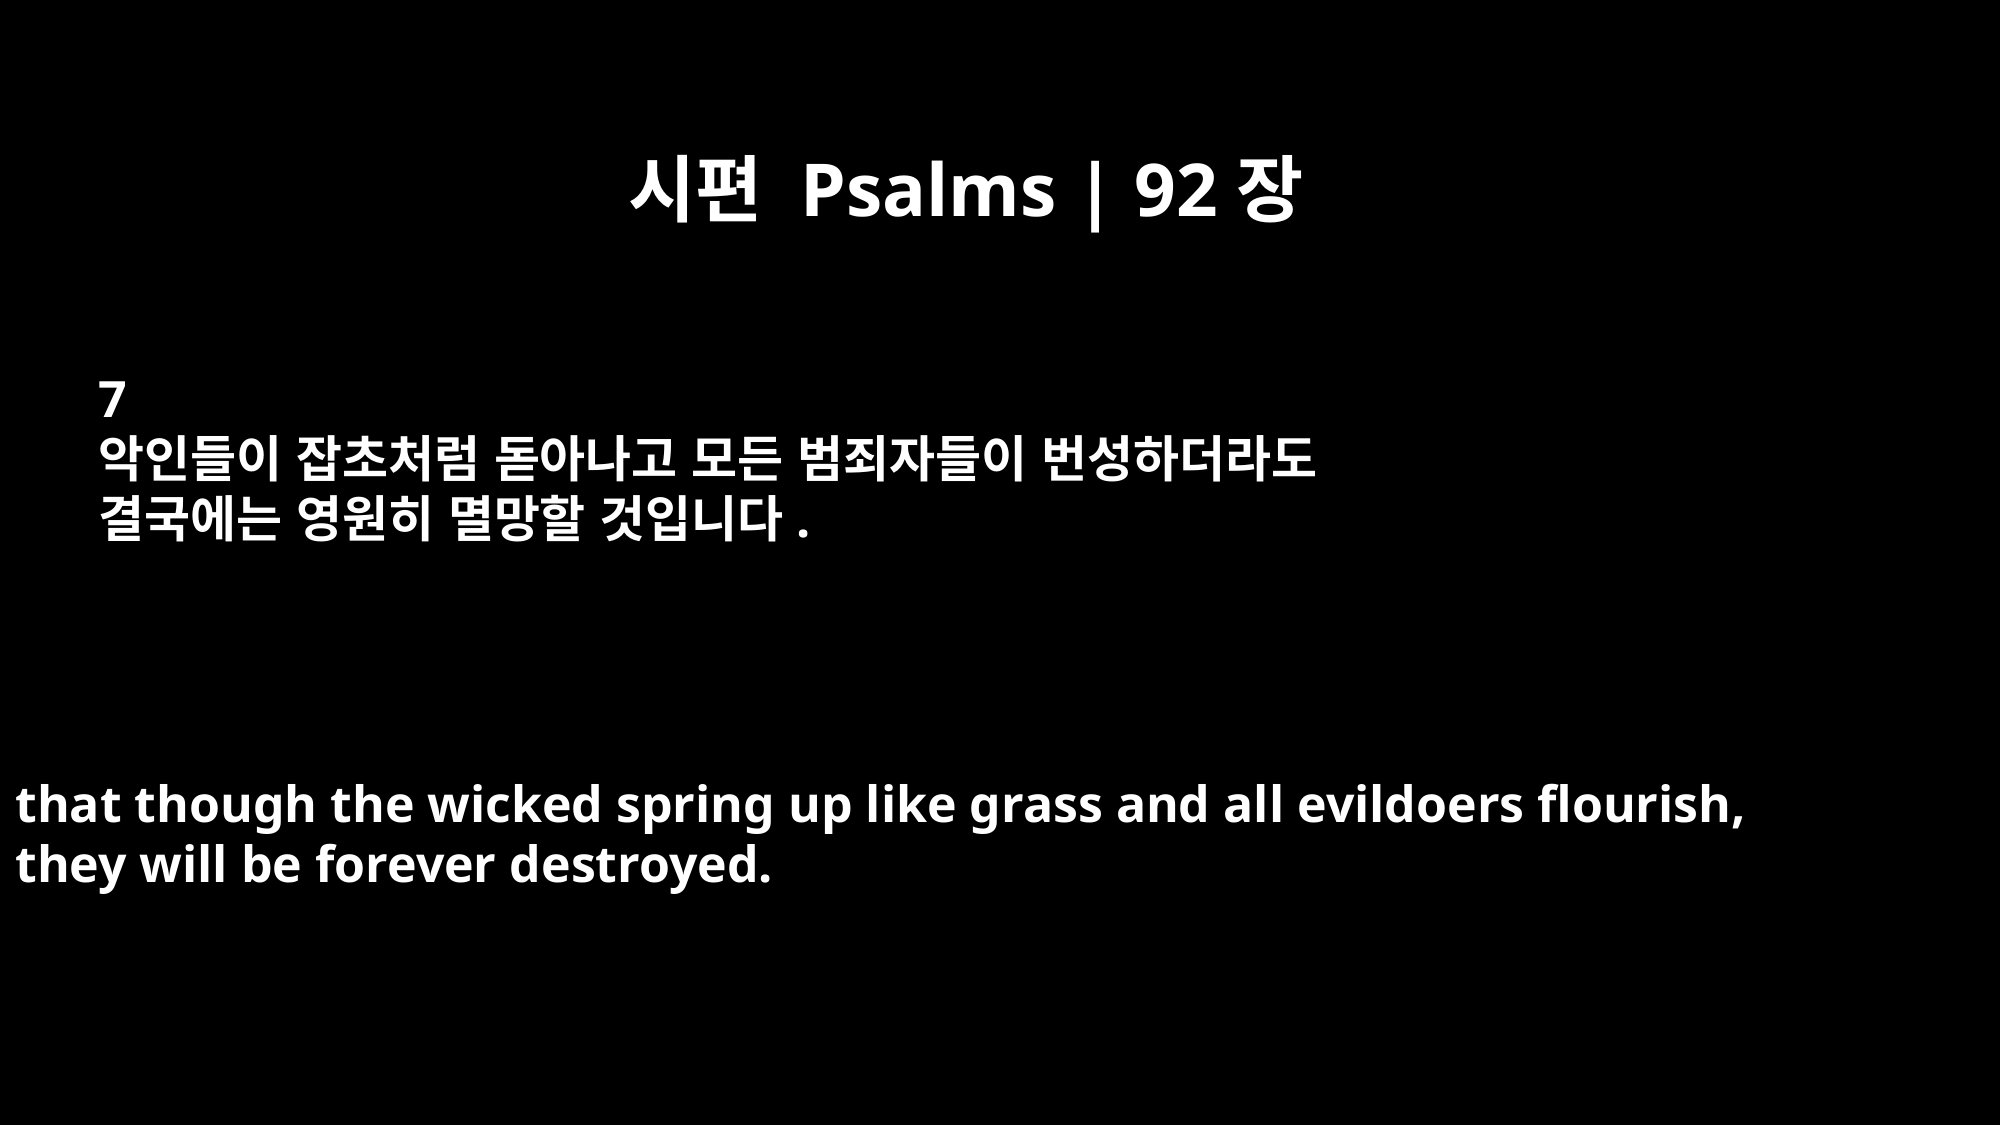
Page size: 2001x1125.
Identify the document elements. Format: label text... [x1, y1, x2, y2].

text_box 시편 Psalms | 92장 [613, 136, 1319, 239]
text_box 7 악인들이 잡초처럼 돋아나고 모든 범죄자들이 번성하더라도 결국에는 영원히 멸망할 것입니다. [83, 359, 1348, 555]
text_box that though the wicked spring up like grass and all evildoers flourish, they will be forever destroyed. [0, 764, 1774, 900]
